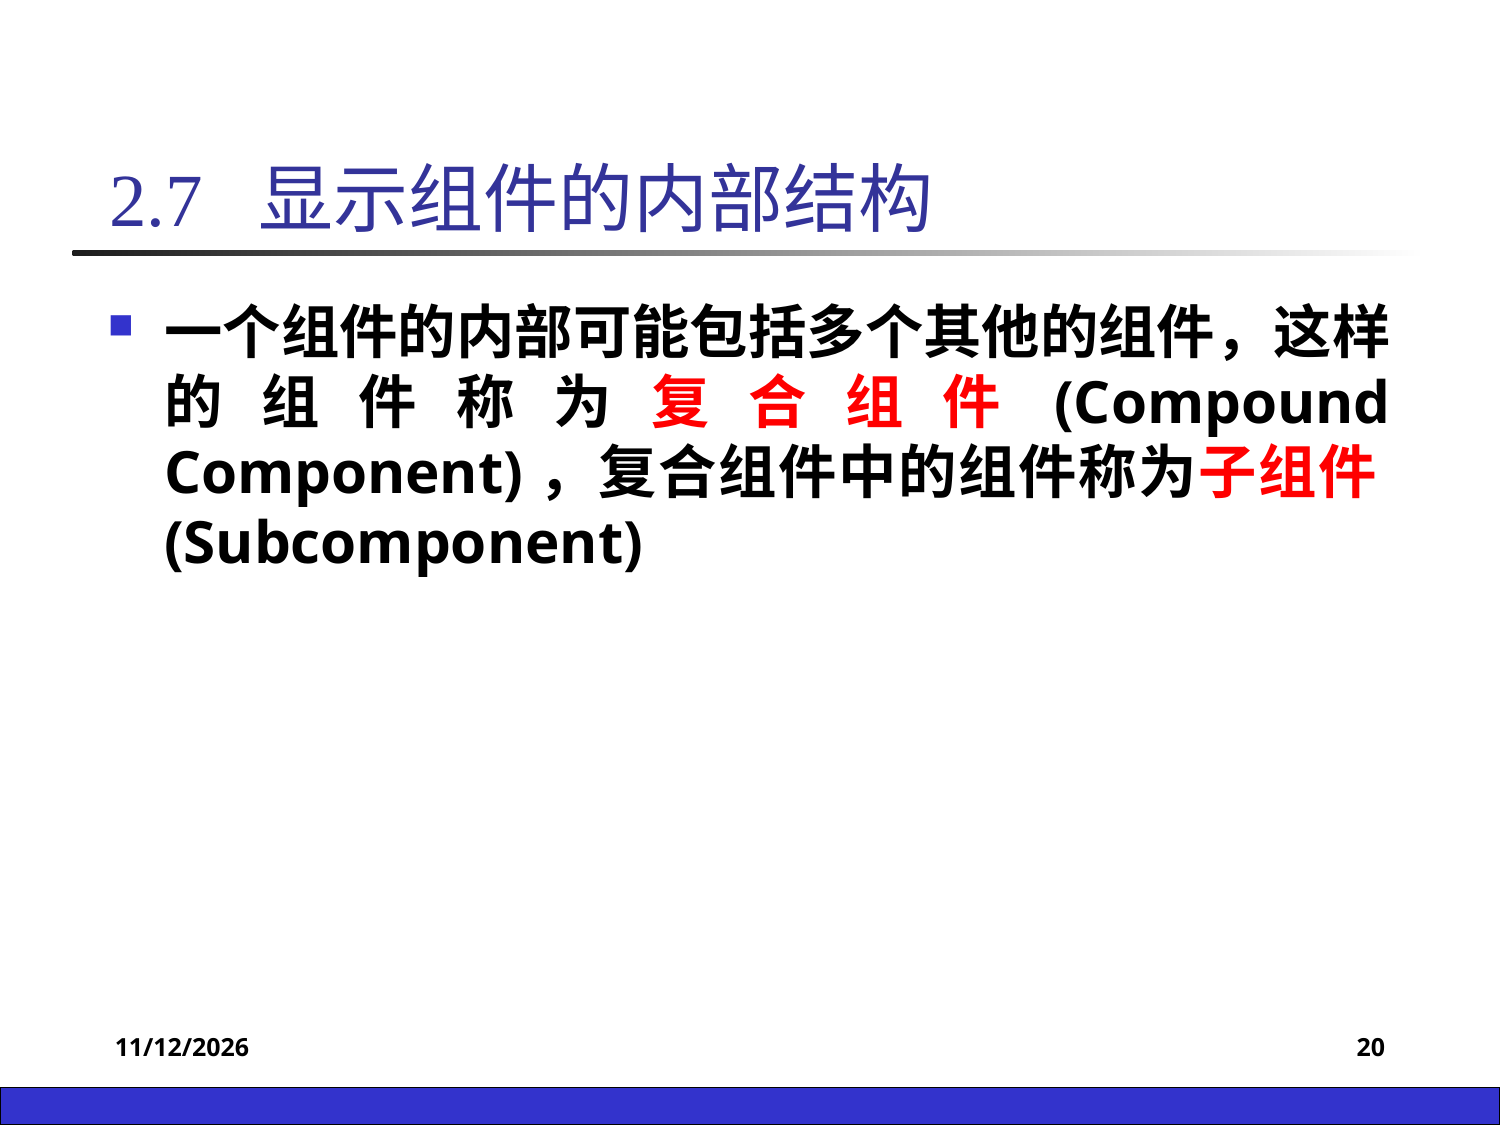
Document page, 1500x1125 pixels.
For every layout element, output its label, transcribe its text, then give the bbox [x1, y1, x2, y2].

title 2.7 显示组件的内部结构 [94, 50, 1407, 250]
list 一个组件的内部可能包括多个其他的组件，这样的组件称为复合组件(Compound Component)，复合组件中的组件称为子组件(Subcomponent) [92, 287, 1406, 988]
text_box 20 [1074, 1024, 1400, 1103]
text_box 2022/12/28 [99, 1024, 425, 1103]
